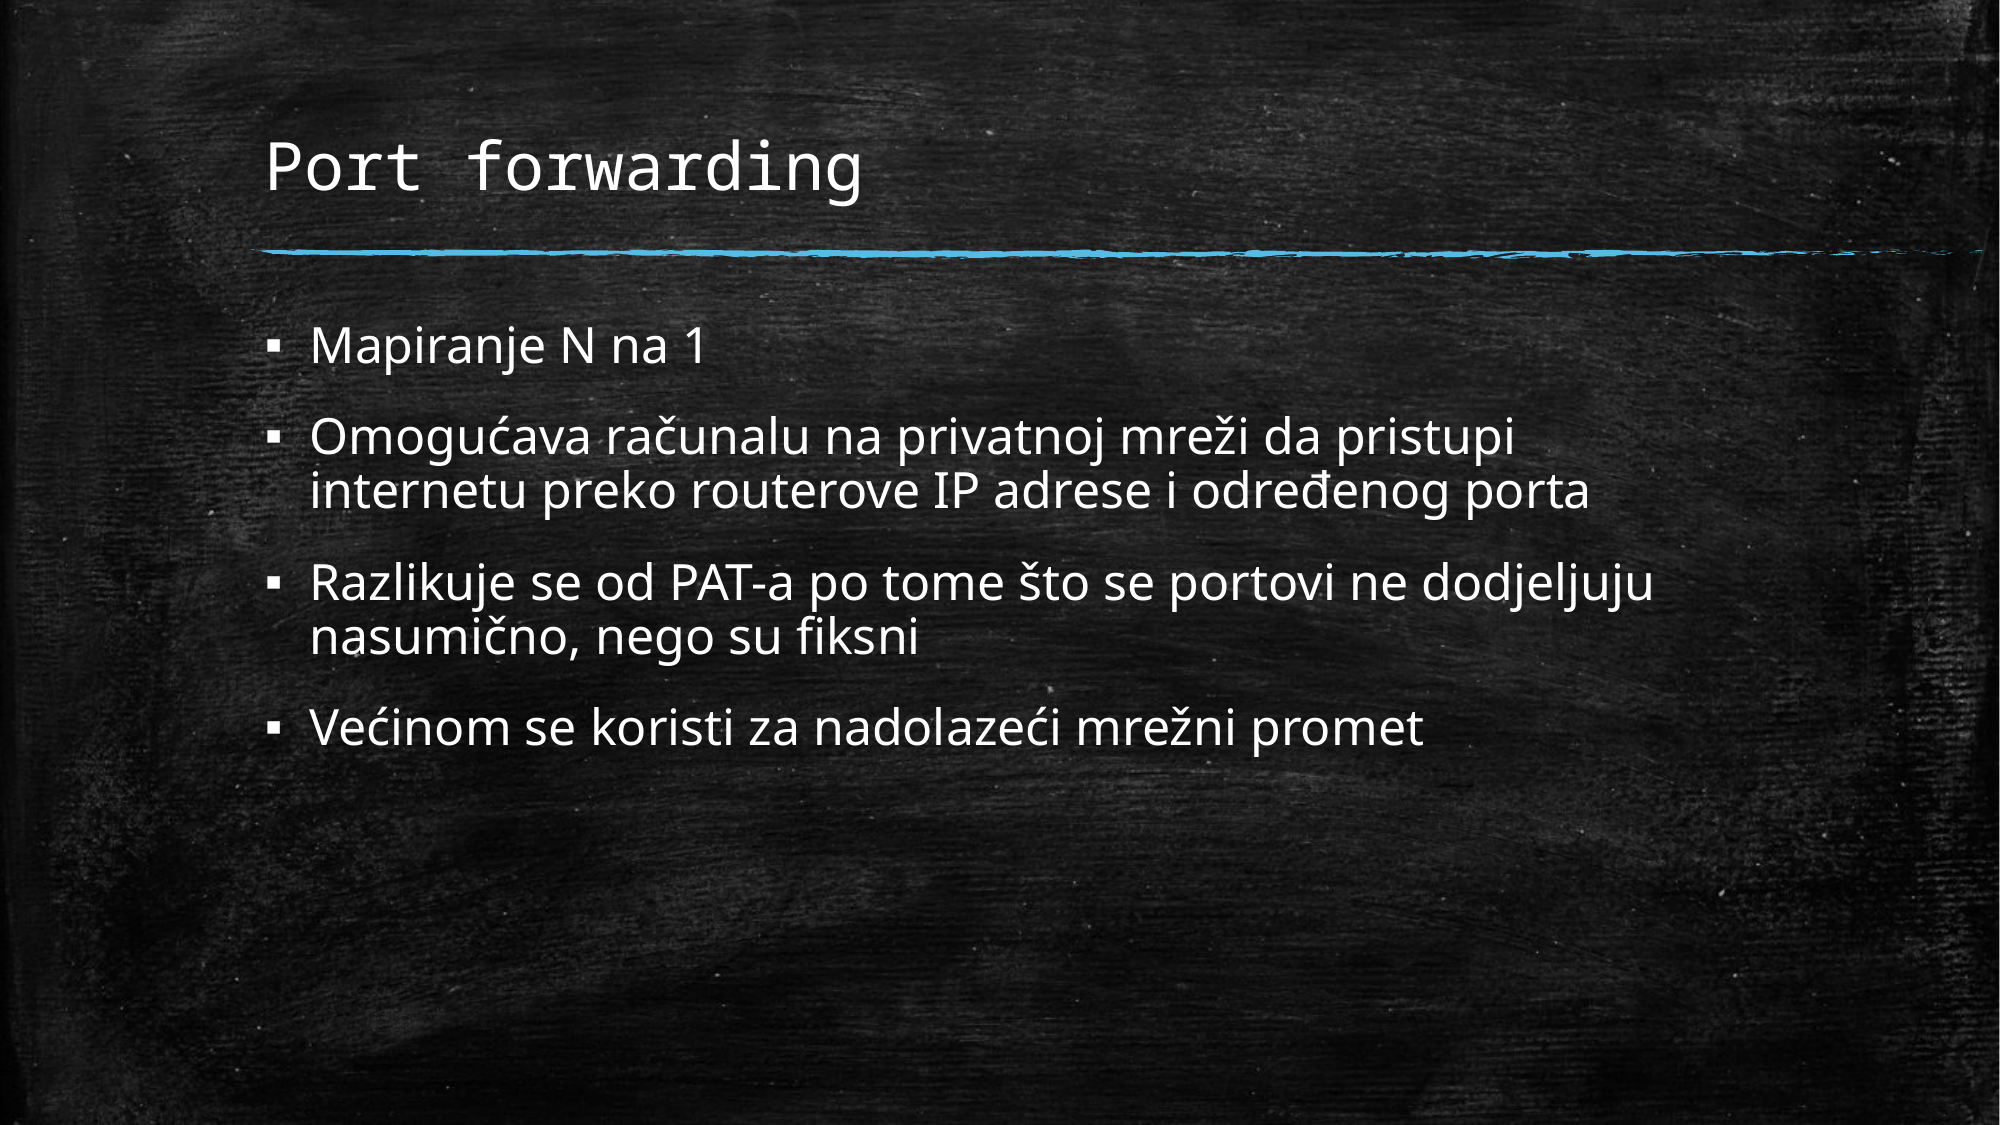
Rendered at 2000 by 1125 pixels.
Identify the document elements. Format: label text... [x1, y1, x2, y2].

title Port forwarding [249, 45, 1750, 213]
list Mapiranje N na 1 Omogućava računalu na privatnoj mreži da pristupi internetu preko routerove IP adrese i određenog porta Razlikuje se od PAT-a po tome što se portovi ne dodjeljuju nasumično, nego su fiksni Većinom se koristi za nadolazeći mrežni promet [249, 312, 1750, 1013]
